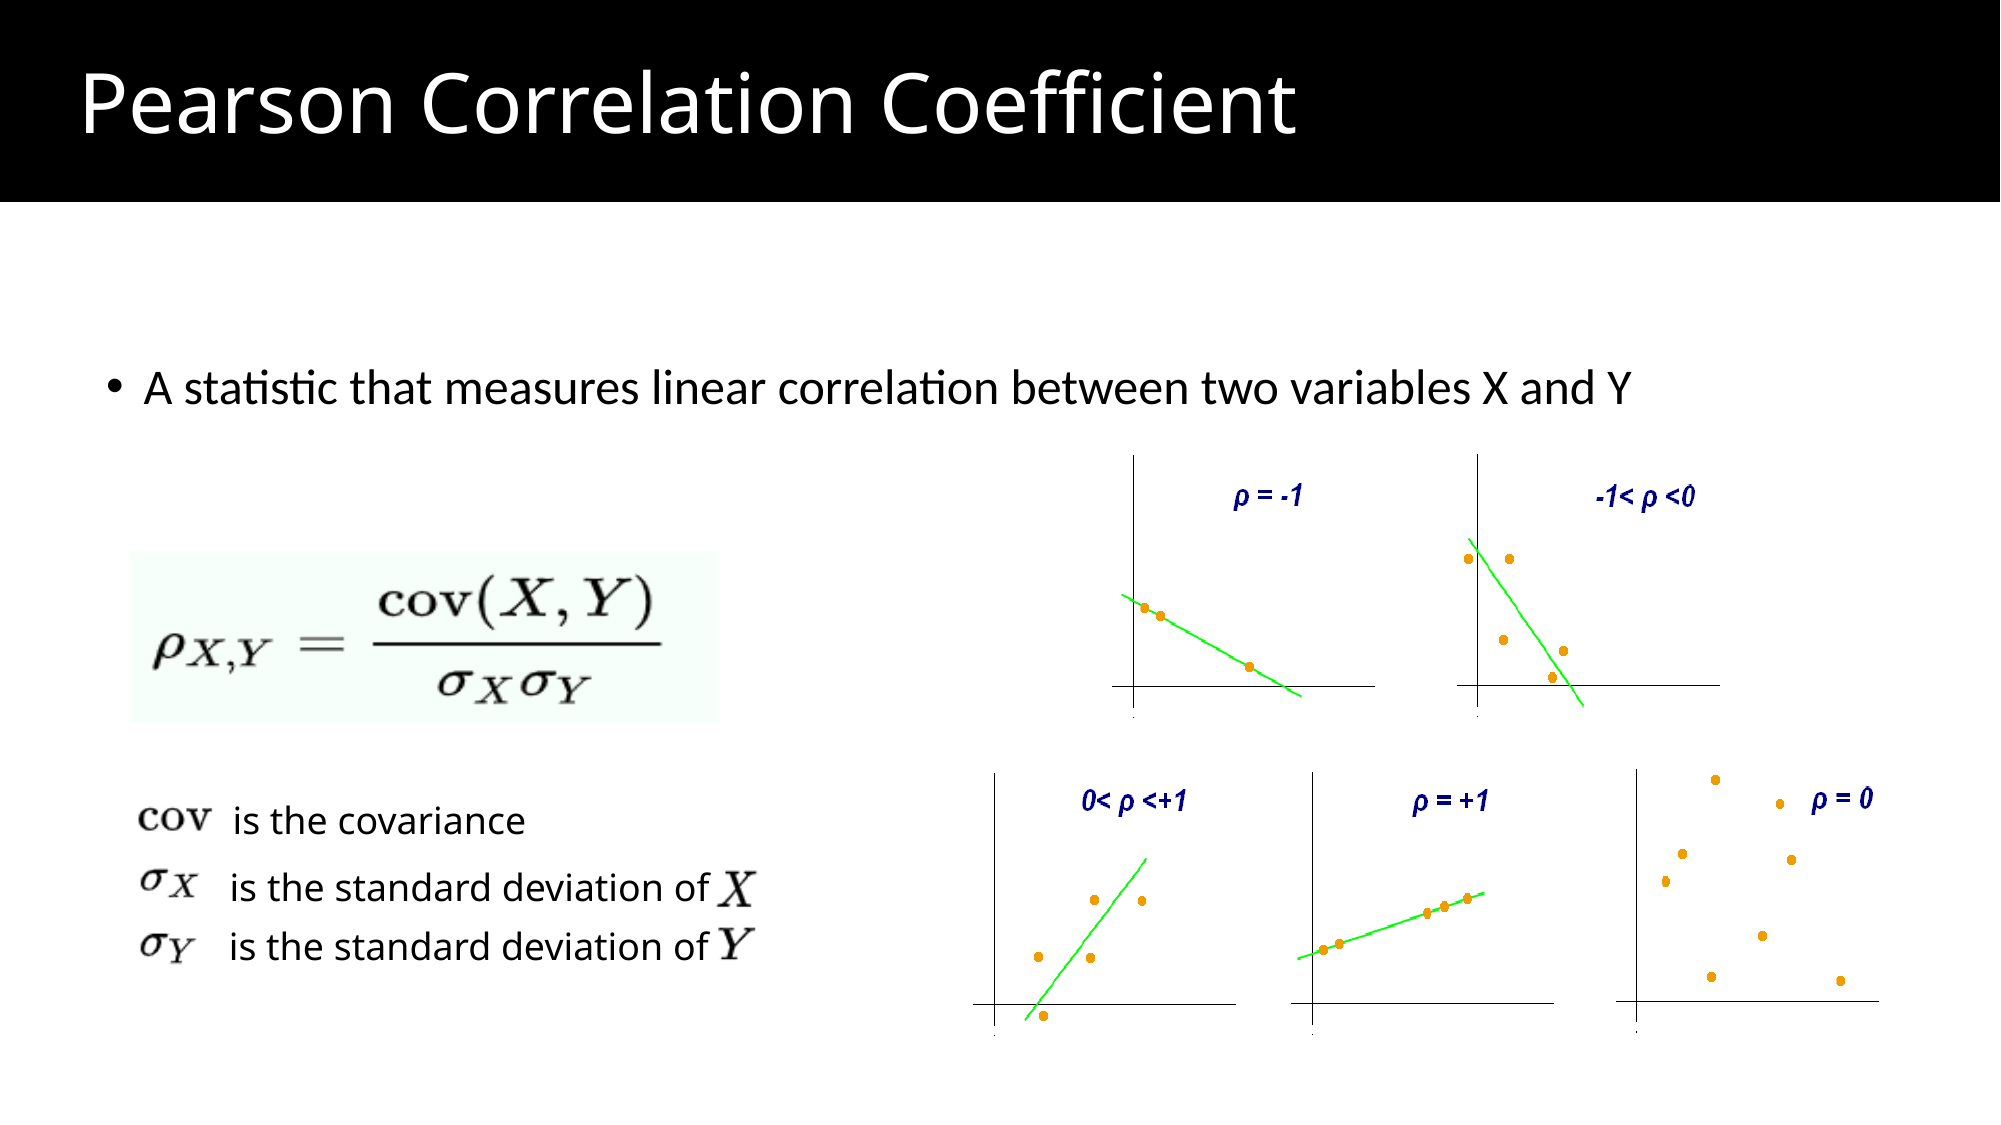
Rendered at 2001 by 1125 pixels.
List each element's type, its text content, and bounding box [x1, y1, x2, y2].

picture [138, 851, 210, 915]
picture [130, 551, 719, 722]
picture [713, 853, 772, 973]
text_box Pearson Correlation Coefficient [63, 42, 1728, 158]
picture [967, 437, 1895, 1041]
text_box [0, 0, 2000, 202]
text_box is the standard deviation of [213, 915, 735, 976]
picture [131, 799, 217, 842]
text_box is the standard deviation of [214, 857, 713, 915]
text_box is the covariance [217, 790, 542, 850]
list A statistic that measures linear correlation between two variables X and Y [91, 353, 1854, 1068]
picture [130, 918, 210, 974]
